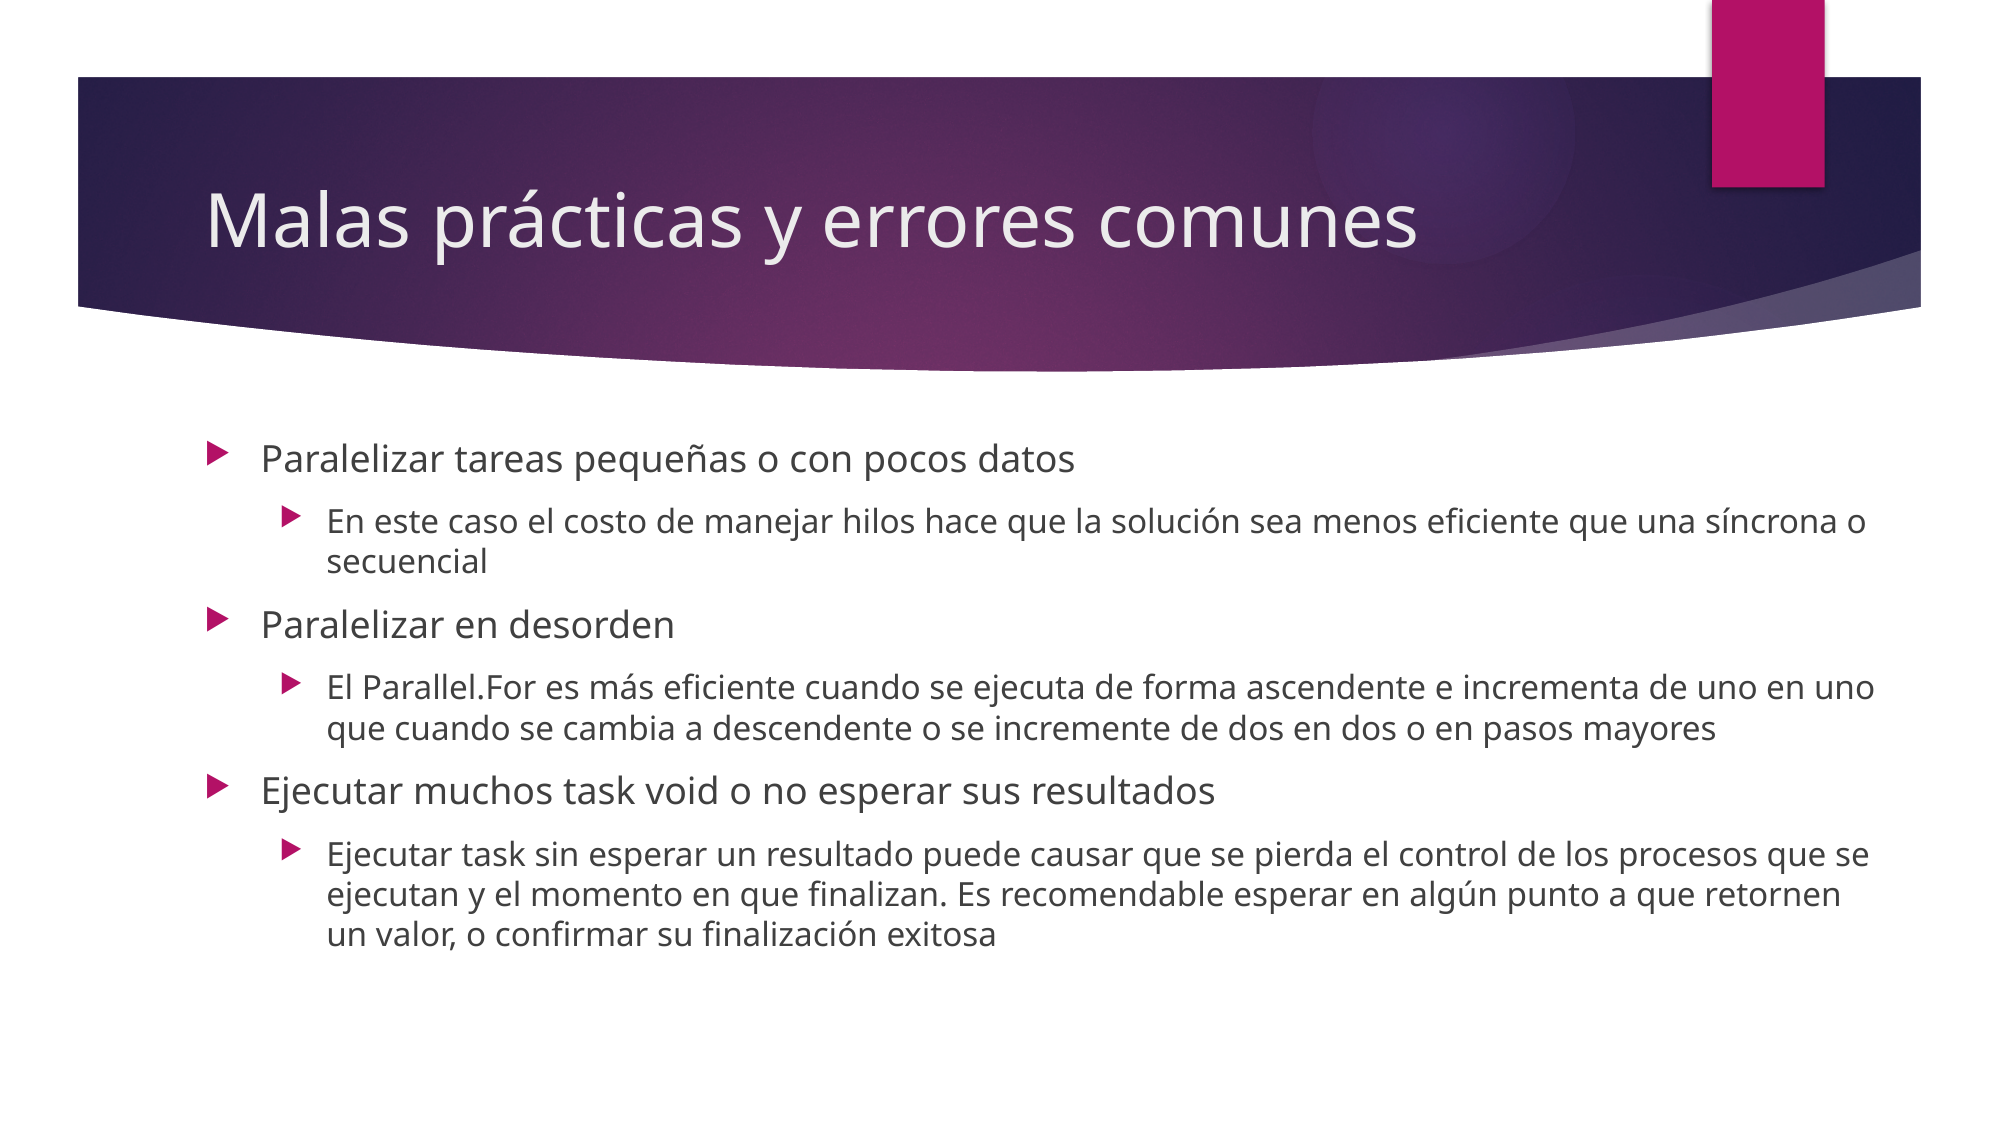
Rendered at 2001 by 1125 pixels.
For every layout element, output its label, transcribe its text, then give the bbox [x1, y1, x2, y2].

list Paralelizar tareas pequeñas o con pocos datos En este caso el costo de manejar hilos hace que la solución sea menos eficiente que una síncrona o secuencial Paralelizar en desorden El Parallel.For es más eficiente cuando se ejecuta de forma ascendente e incrementa de uno en uno que cuando se cambia a descendente o se incremente de dos en dos o en pasos mayores Ejecutar muchos task void o no esperar sus resultados Ejecutar task sin esperar un resultado puede causar que se pierda el control de los procesos que se ejecutan y el momento en que finalizan. Es recomendable esperar en algún punto a que retornen un valor, o confirmar su finalización exitosa [189, 427, 1908, 1079]
title Malas prácticas y errores comunes [189, 159, 1627, 276]
